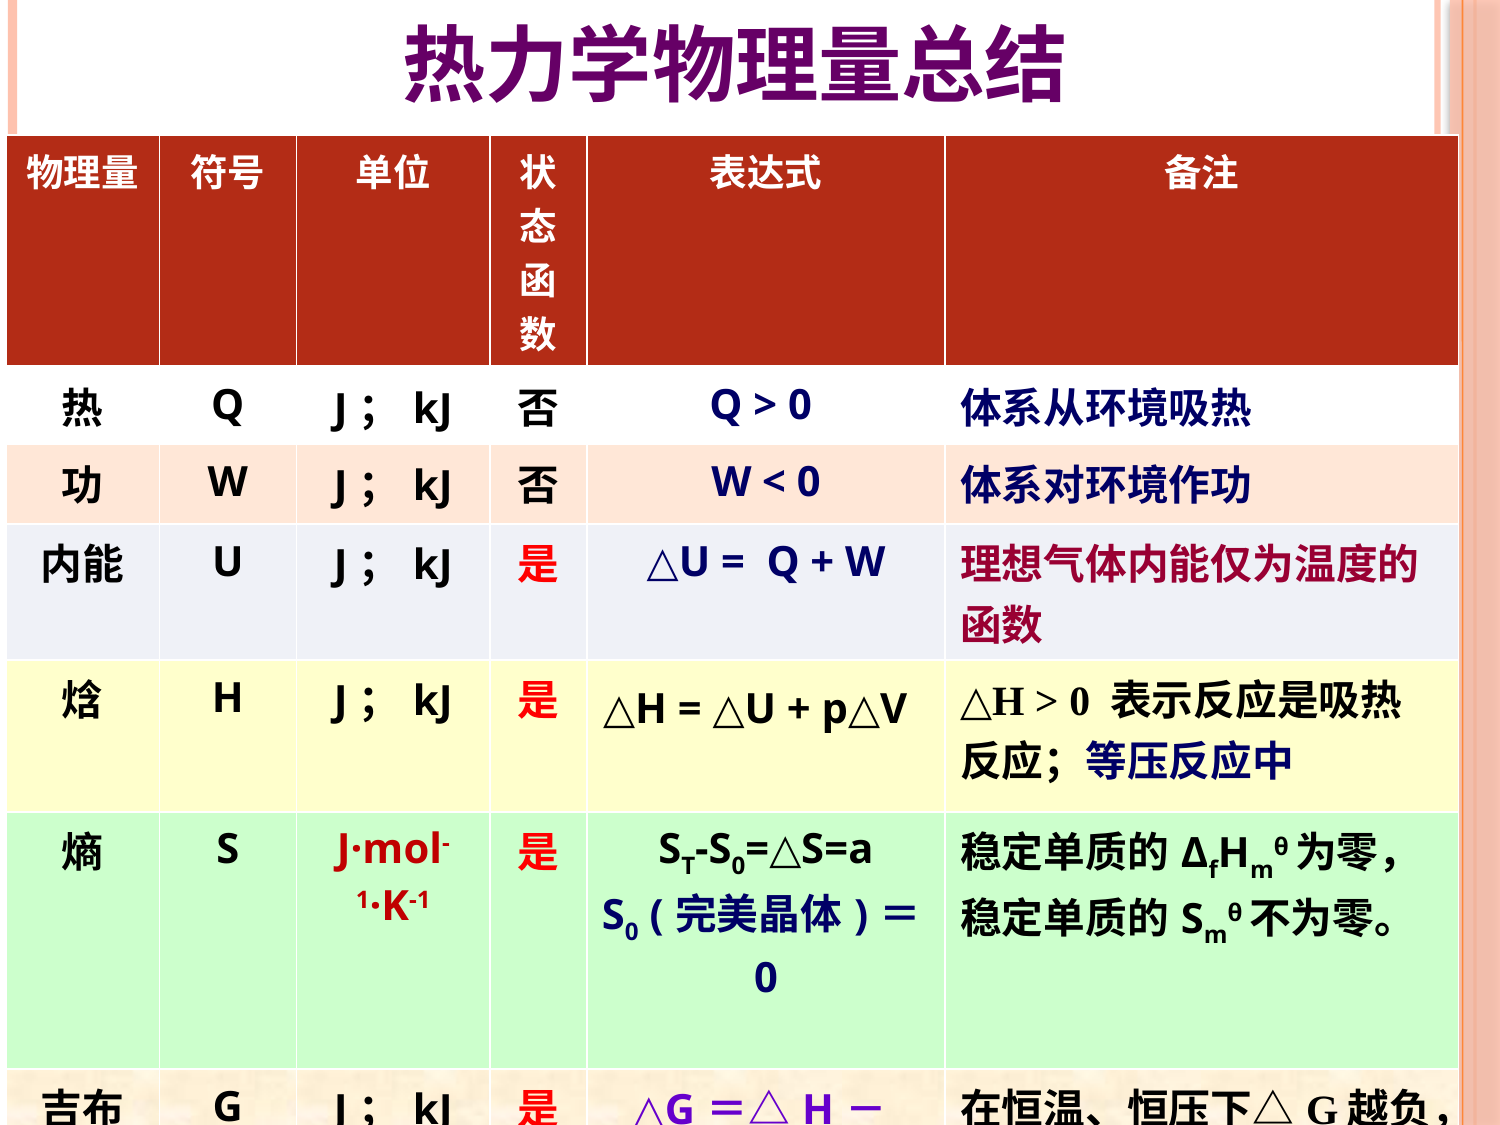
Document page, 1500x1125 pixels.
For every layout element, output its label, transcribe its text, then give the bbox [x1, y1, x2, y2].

table_cell 体系从环境吸热 [946, 370, 1458, 444]
table_cell 是 [491, 813, 586, 1068]
table_cell J；kJ [297, 1070, 489, 1125]
table_cell 焓 [7, 661, 159, 811]
text_box 热力学物理量总结 [387, 4, 1084, 120]
table_cell 否 [491, 370, 586, 444]
table_cell W < 0 [588, 445, 944, 523]
table_cell J；kJ [297, 661, 489, 811]
table_cell 是 [491, 525, 586, 659]
table_cell 体系对环境作功 [946, 445, 1458, 523]
table_cell 是 [491, 1070, 586, 1125]
table_cell J；kJ [297, 445, 489, 523]
table_cell △H = △U + p△V [588, 661, 944, 811]
table_header 物理量 [7, 136, 159, 365]
table_cell △H > 0 表示反应是吸热反应；等压反应中 [946, 661, 1458, 811]
table_header 符号 [160, 136, 296, 365]
table_cell △G＝△H－T△S [588, 1070, 944, 1125]
table_cell 否 [491, 445, 586, 523]
table_cell 稳定单质的ΔfHmθ为零，稳定单质的Smθ不为零。 [946, 813, 1458, 1068]
table_cell U [160, 525, 296, 659]
table_cell △U = Q + W [588, 525, 944, 659]
table_cell 是 [491, 661, 586, 811]
table_cell 在恒温、恒压下△G越负，化学反应自发的趋势就越大，作功的潜能也越大。 [946, 1070, 1458, 1125]
table_cell S [160, 813, 296, 1068]
table_cell 理想气体内能仅为温度的函数 [946, 525, 1458, 659]
table_header 状态函数 [491, 136, 586, 365]
table_cell 热 [7, 370, 159, 444]
table_header 单位 [297, 136, 489, 365]
table_cell ST-S0=△S=a S0 (完美晶体)＝0 [588, 813, 944, 1068]
table_cell 功 [7, 445, 159, 523]
table_cell G [160, 1070, 296, 1125]
table_header 表达式 [588, 136, 944, 365]
table_cell W [160, 445, 296, 523]
table_header 备注 [946, 136, 1458, 365]
table_cell 吉布斯自由能 [7, 1070, 159, 1125]
table_cell J·mol-1·K-1 [297, 813, 489, 1068]
table_cell 熵 [7, 813, 159, 1068]
table_cell Q [160, 370, 296, 444]
table_cell H [160, 661, 296, 811]
table_cell Q > 0 [588, 370, 944, 444]
table_cell 内能 [7, 525, 159, 659]
table_cell J；kJ [297, 370, 489, 444]
table_cell J；kJ [297, 525, 489, 659]
